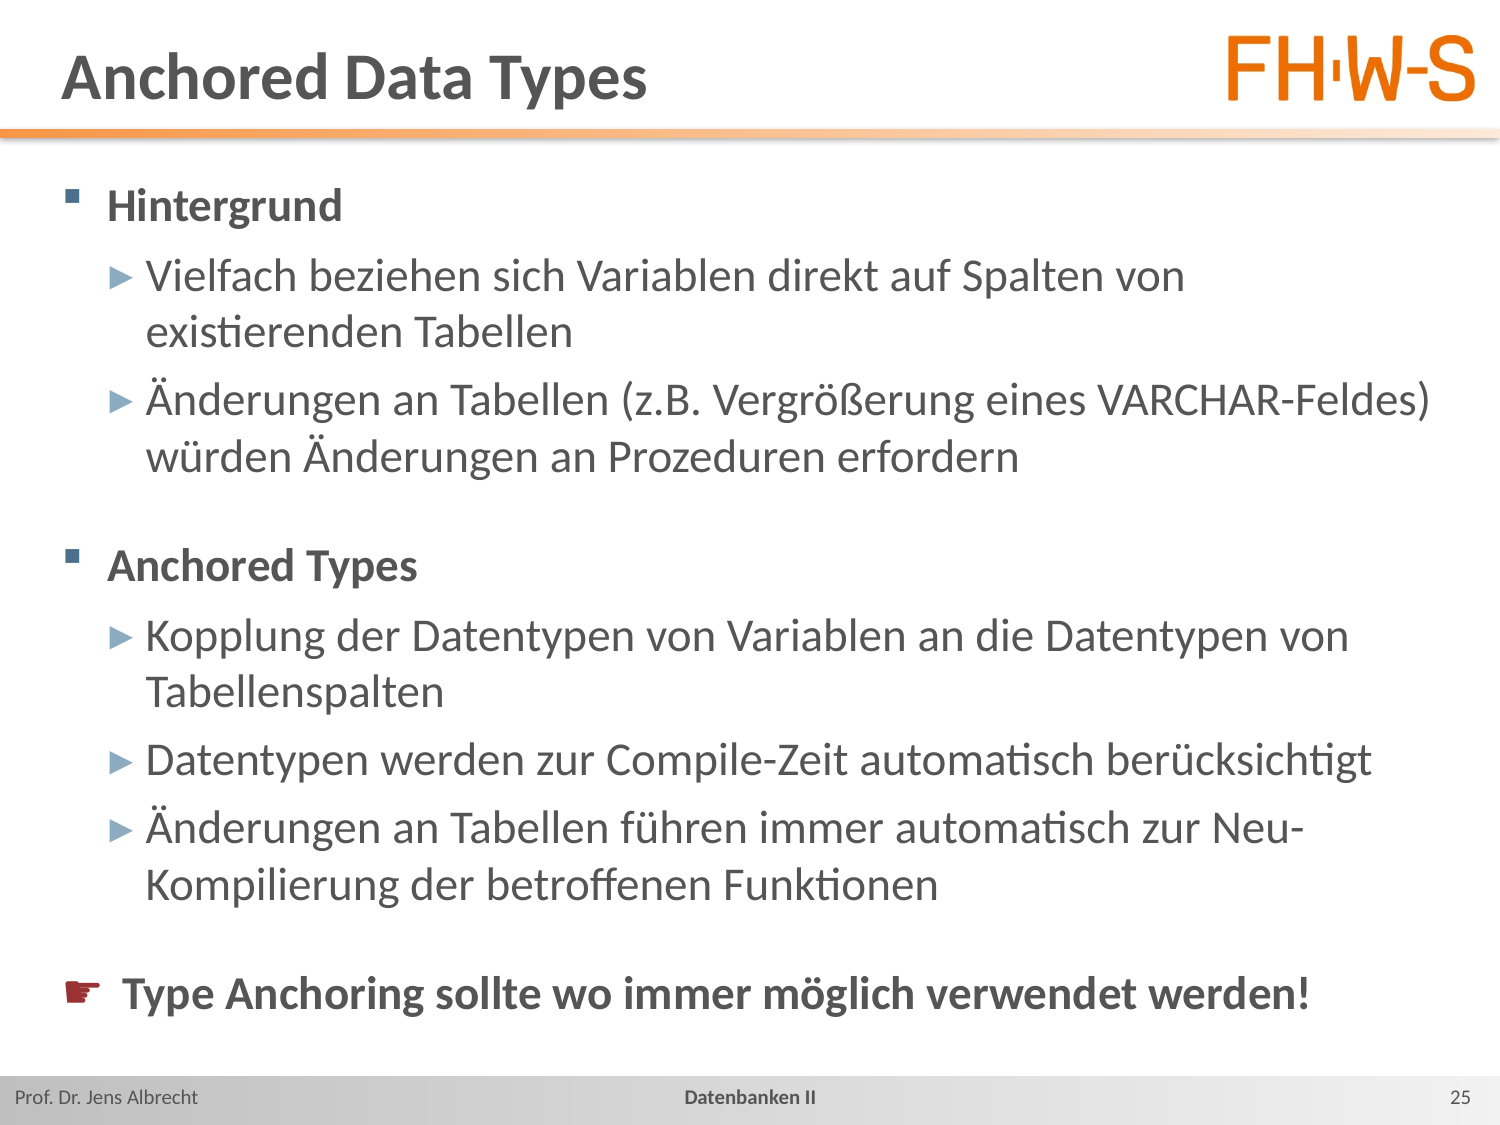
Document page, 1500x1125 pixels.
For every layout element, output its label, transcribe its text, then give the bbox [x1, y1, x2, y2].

picture [1228, 35, 1483, 114]
list Hintergrund Vielfach beziehen sich Variablen direkt auf Spalten von existierenden Tabellen Änderungen an Tabellen (z.B. Vergrößerung eines VARCHAR-Feldes) würden Änderungen an Prozeduren erfordern Anchored Types Kopplung der Datentypen von Variablen an die Datentypen von Tabellenspalten Datentypen werden zur Compile-Zeit automatisch berücksichtigt Änderungen an Tabellen führen immer automatisch zur Neu-Kompilierung der betroffenen Funktionen Type Anchoring sollte wo immer möglich verwendet werden! [46, 166, 1454, 1041]
title Anchored Data Types [47, 25, 1211, 126]
